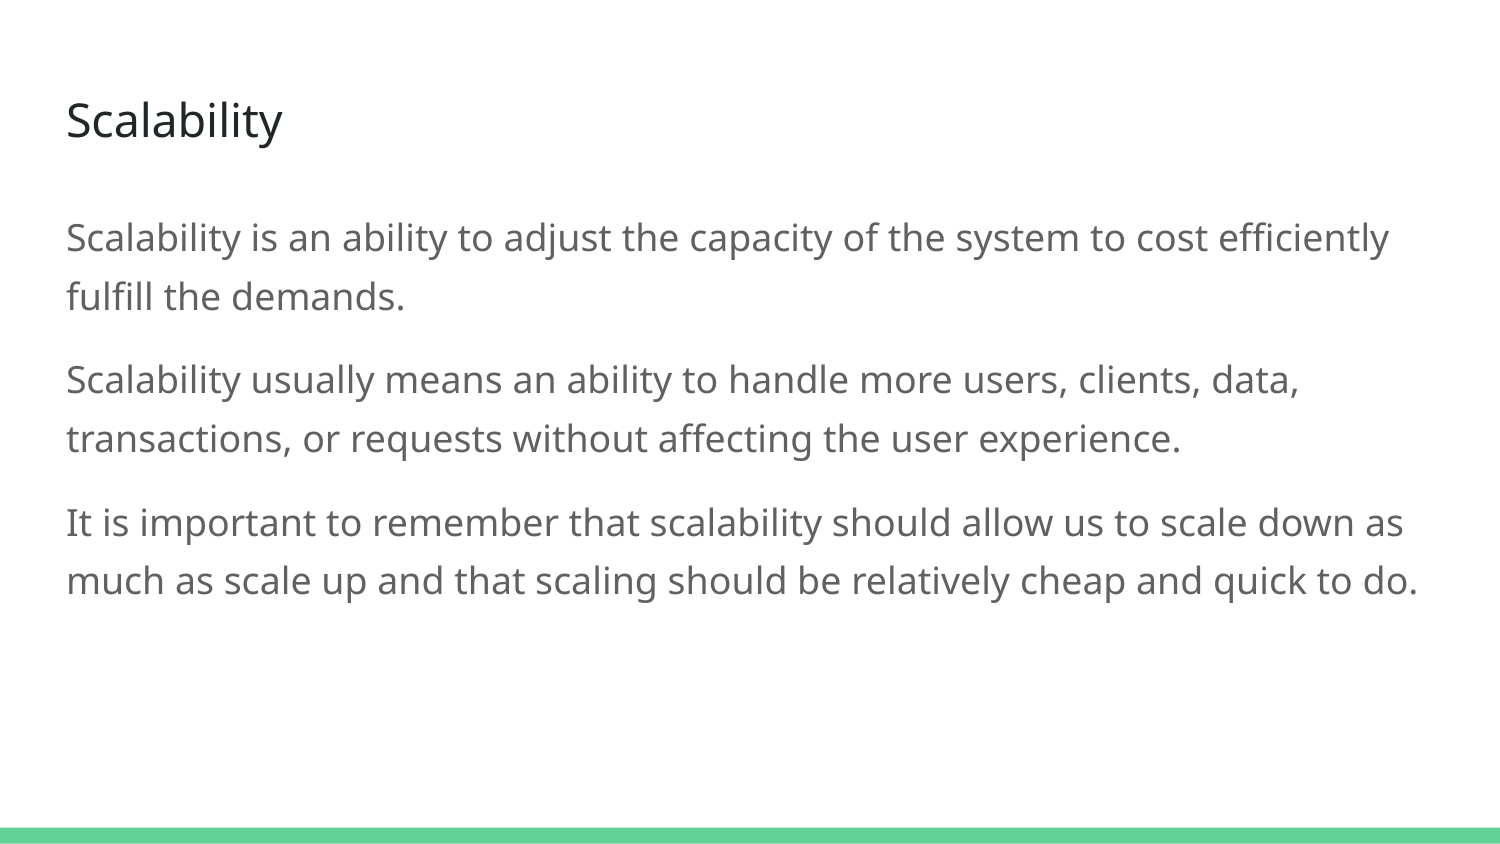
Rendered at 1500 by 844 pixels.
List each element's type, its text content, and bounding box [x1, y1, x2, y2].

list Scalability is an ability to adjust the capacity of the system to cost efficiently fulfill the demands. Scalability usually means an ability to handle more users, clients, data, transactions, or requests without affecting the user experience. It is important to remember that scalability should allow us to scale down as much as scale up and that scaling should be relatively cheap and quick to do. [51, 189, 1449, 750]
title Scalability [51, 72, 1449, 167]
